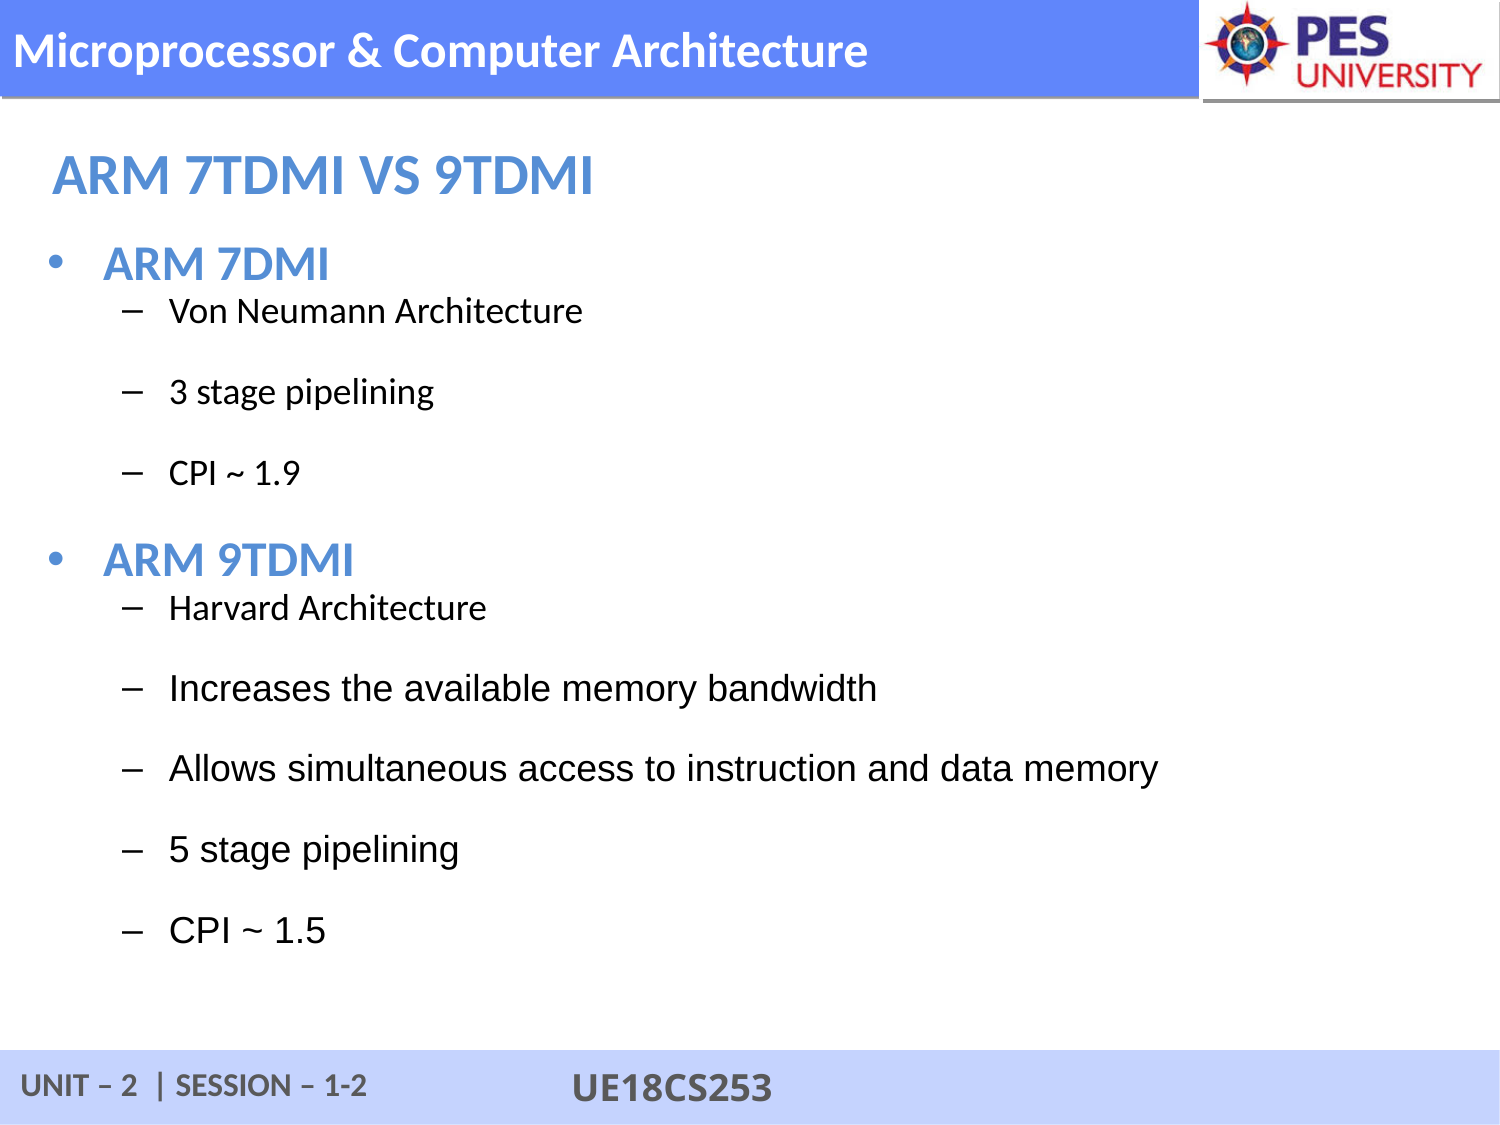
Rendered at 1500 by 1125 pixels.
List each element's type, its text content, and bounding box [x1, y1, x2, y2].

text_box ARM 7TDMI vs 9TDMI [37, 128, 1500, 214]
picture [1199, 0, 1500, 99]
text_box ARM 7DMI Von Neumann Architecture 3 stage pipelining CPI ~ 1.9 ARM 9TDMI Harvard Architecture Increases the available memory bandwidth Allows simultaneous access to instruction and data memory 5 stage pipelining CPI ~ 1.5 [32, 229, 1468, 983]
